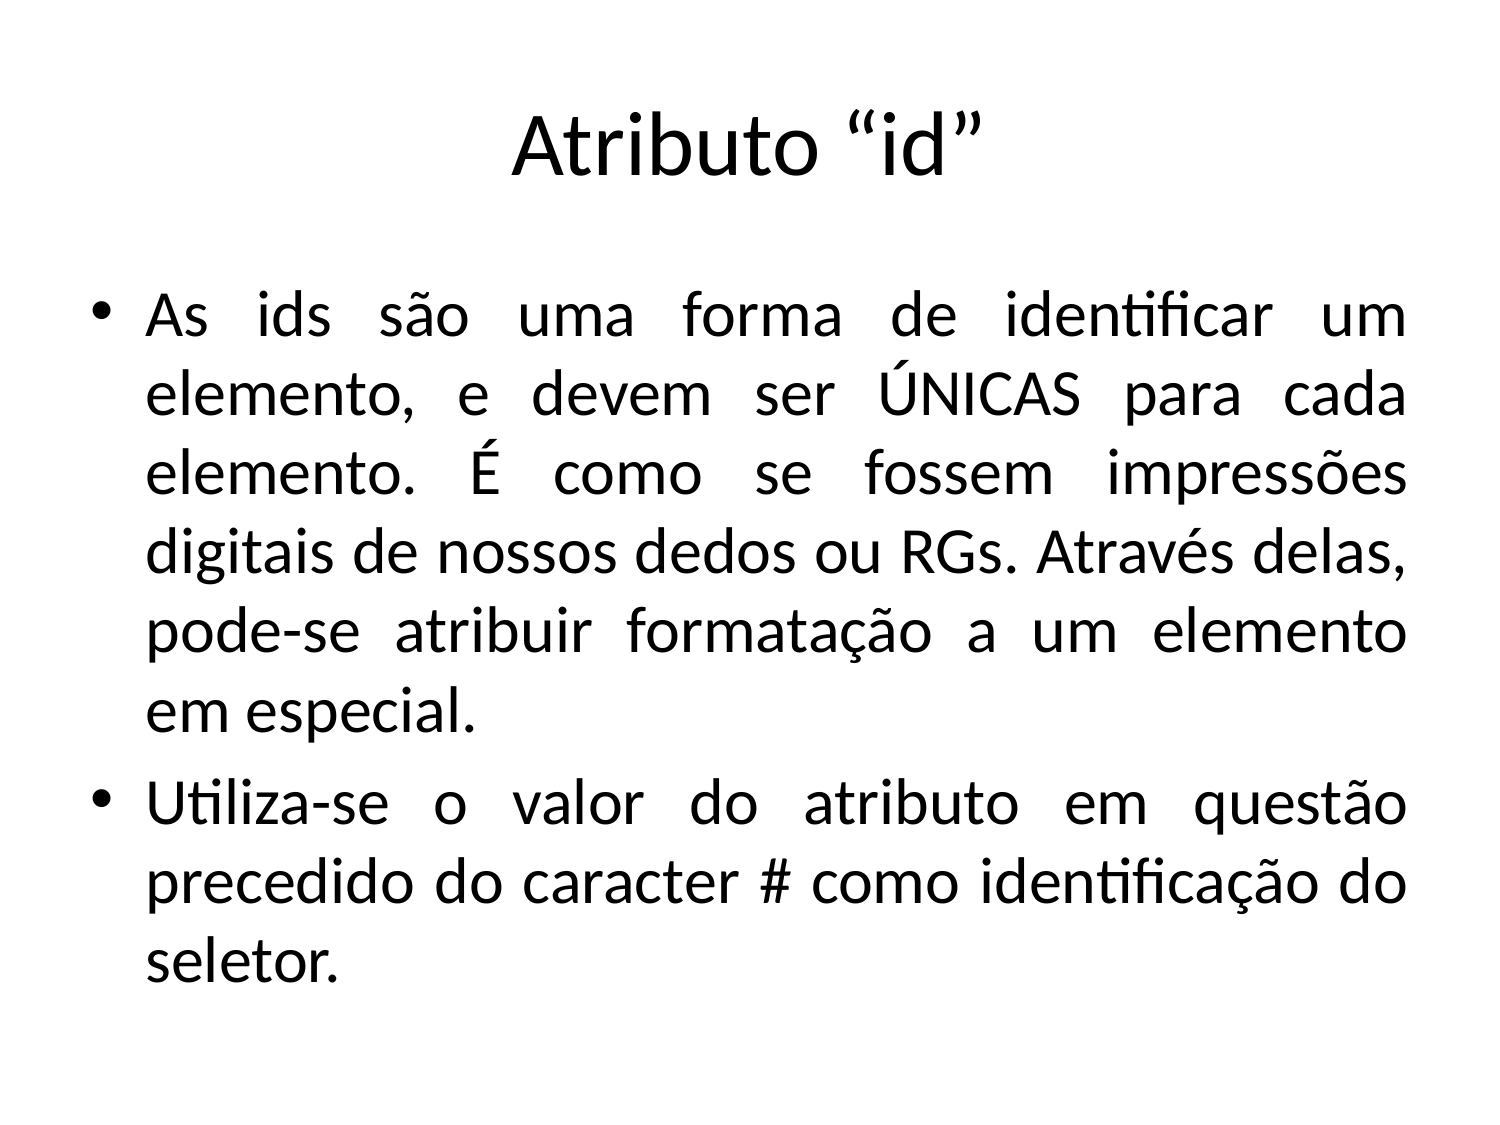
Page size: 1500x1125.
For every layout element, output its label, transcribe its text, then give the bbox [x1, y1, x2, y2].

title Atributo “id” [75, 45, 1425, 233]
list As ids são uma forma de identificar um elemento, e devem ser ÚNICAS para cada elemento. É como se fossem impressões digitais de nossos dedos ou RGs. Através delas, pode-se atribuir formatação a um elemento em especial. Utiliza-se o valor do atributo em questão precedido do caracter # como identificação do seletor. [75, 262, 1425, 1005]
